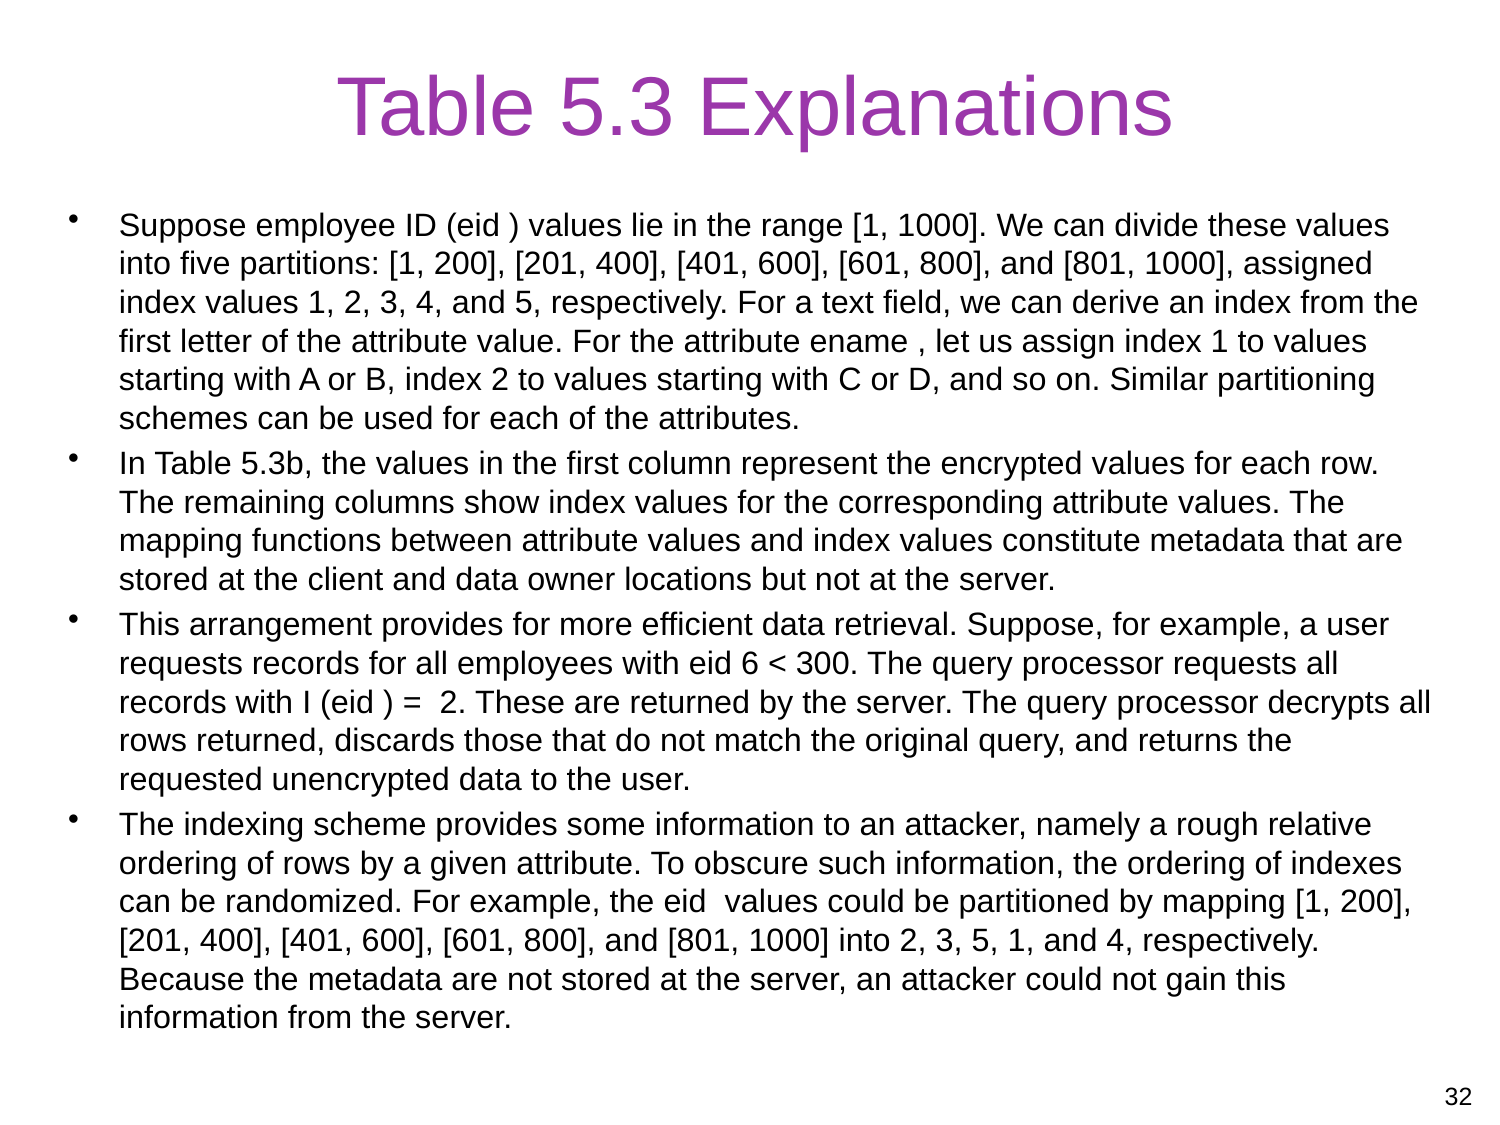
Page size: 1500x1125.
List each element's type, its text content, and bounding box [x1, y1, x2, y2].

title Table 5.3 Explanations [52, 30, 1459, 174]
slide_number 32 [1137, 1073, 1488, 1114]
list Suppose employee ID (eid ) values lie in the range [1, 1000]. We can divide these values into five partitions: [1, 200], [201, 400], [401, 600], [601, 800], and [801, 1000], assigned index values 1, 2, 3, 4, and 5, respectively. For a text field, we can derive an index from the first letter of the attribute value. For the attribute ename , let us assign index 1 to values starting with A or B, index 2 to values starting with C or D, and so on. Similar partitioning schemes can be used for each of the attributes. In Table 5.3b, the values in the first column represent the encrypted values for each row. The remaining columns show index values for the corresponding attribute values. The mapping functions between attribute values and index values constitute metadata that are stored at the client and data owner locations but not at the server. This arrangement provides for more efficient data retrieval. Suppose, for example, a user requests records for all employees with eid 6 < 300. The query processor requests all records with I (eid ) = 2. These are returned by the server. The query processor decrypts all rows returned, discards those that do not match the original query, and returns the requested unencrypted data to the user. The indexing scheme provides some information to an attacker, namely a rough relative ordering of rows by a given attribute. To obscure such information, the ordering of indexes can be randomized. For example, the eid values could be partitioned by mapping [1, 200], [201, 400], [401, 600], [601, 800], and [801, 1000] into 2, 3, 5, 1, and 4, respectively. Because the metadata are not stored at the server, an attacker could not gain this information from the server. [52, 196, 1459, 1059]
